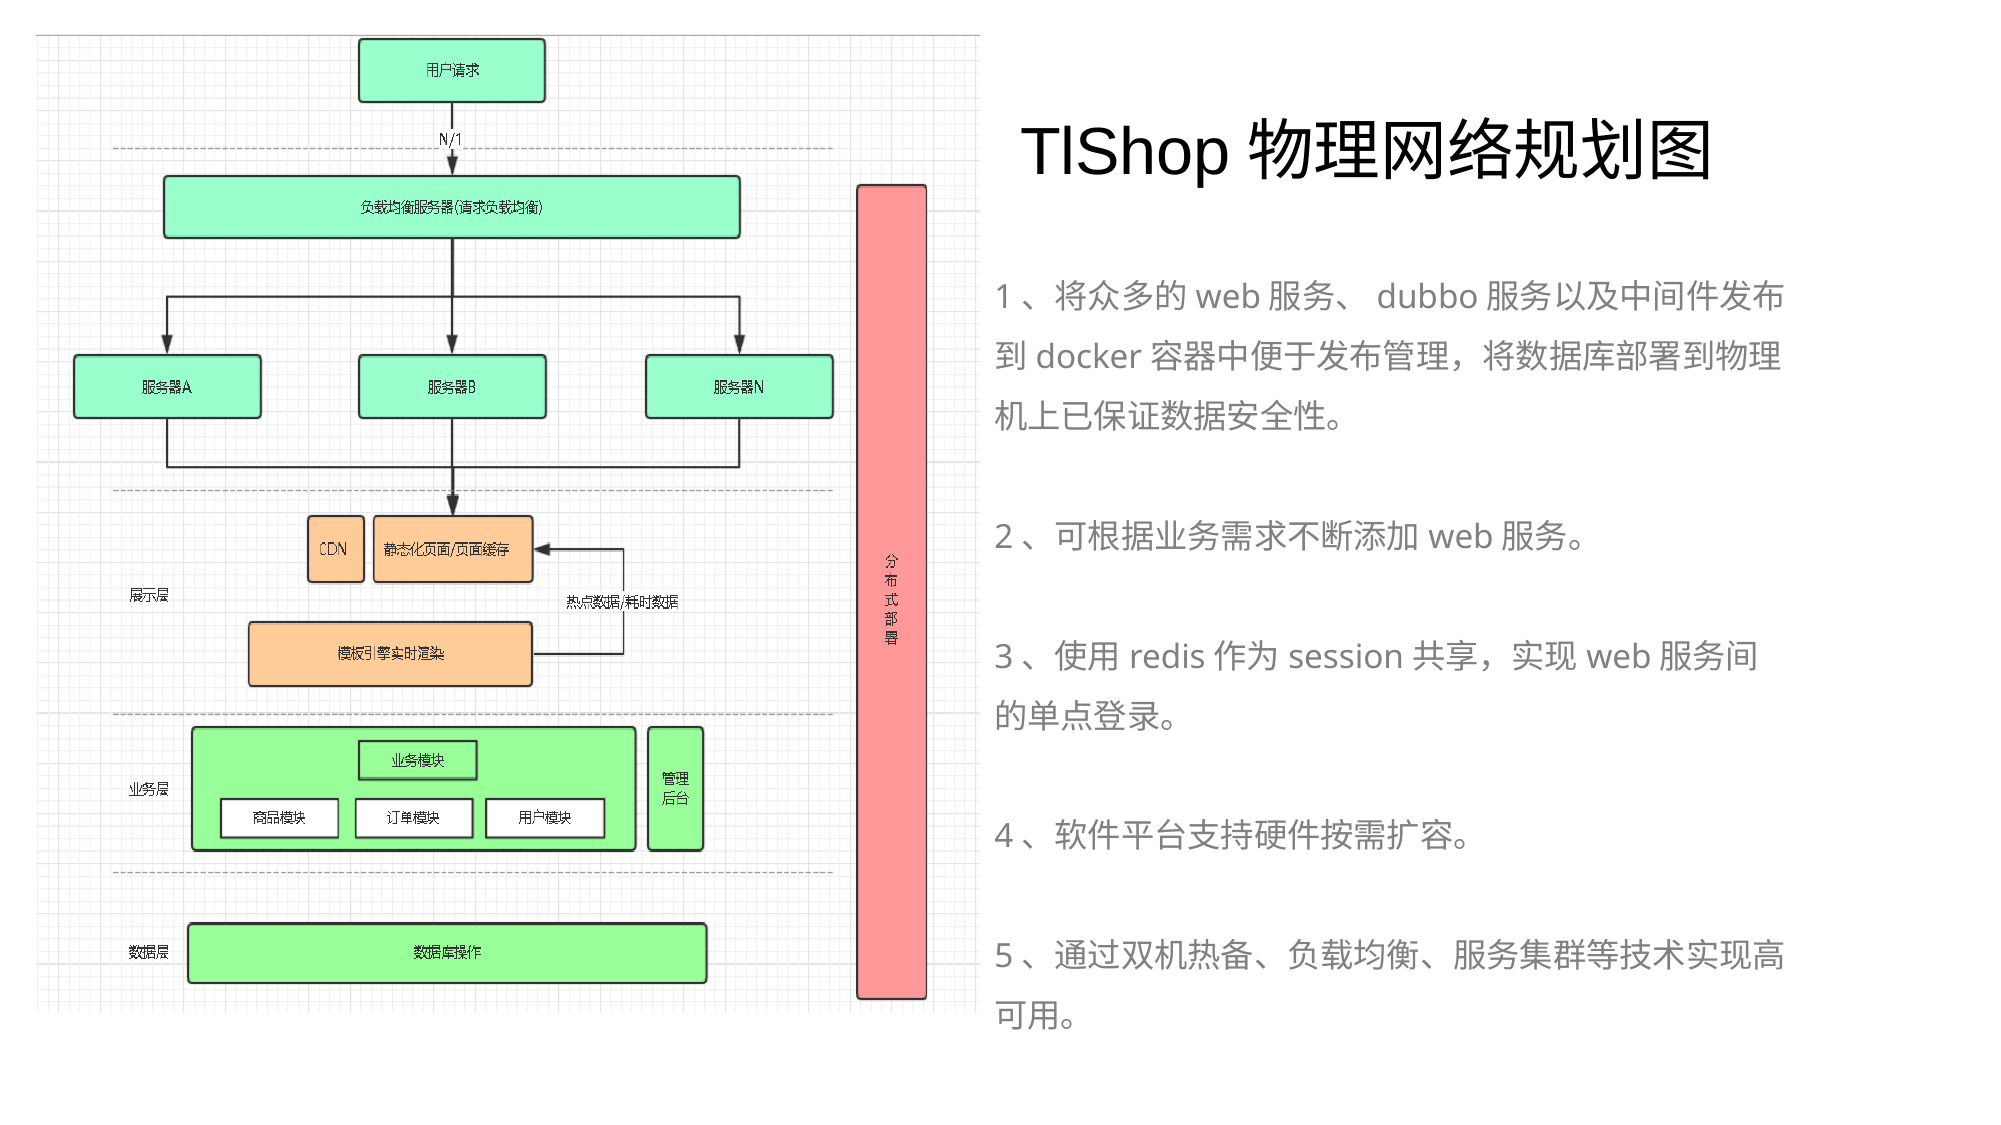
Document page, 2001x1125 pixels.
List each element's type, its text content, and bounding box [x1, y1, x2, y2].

text_box 1、将众多的web服务、dubbo服务以及中间件发布到docker容器中便于发布管理，将数据库部署到物理机上已保证数据安全性。 2、可根据业务需求不断添加web服务。 3、使用redis作为session共享，实现web服务间的单点登录。 4、软件平台支持硬件按需扩容。 5、通过双机热备、负载均衡、服务集群等技术实现高可用。 [979, 248, 1803, 1042]
text_box TlShop物理网络规划图 [990, 100, 1744, 195]
picture [36, 34, 980, 1013]
